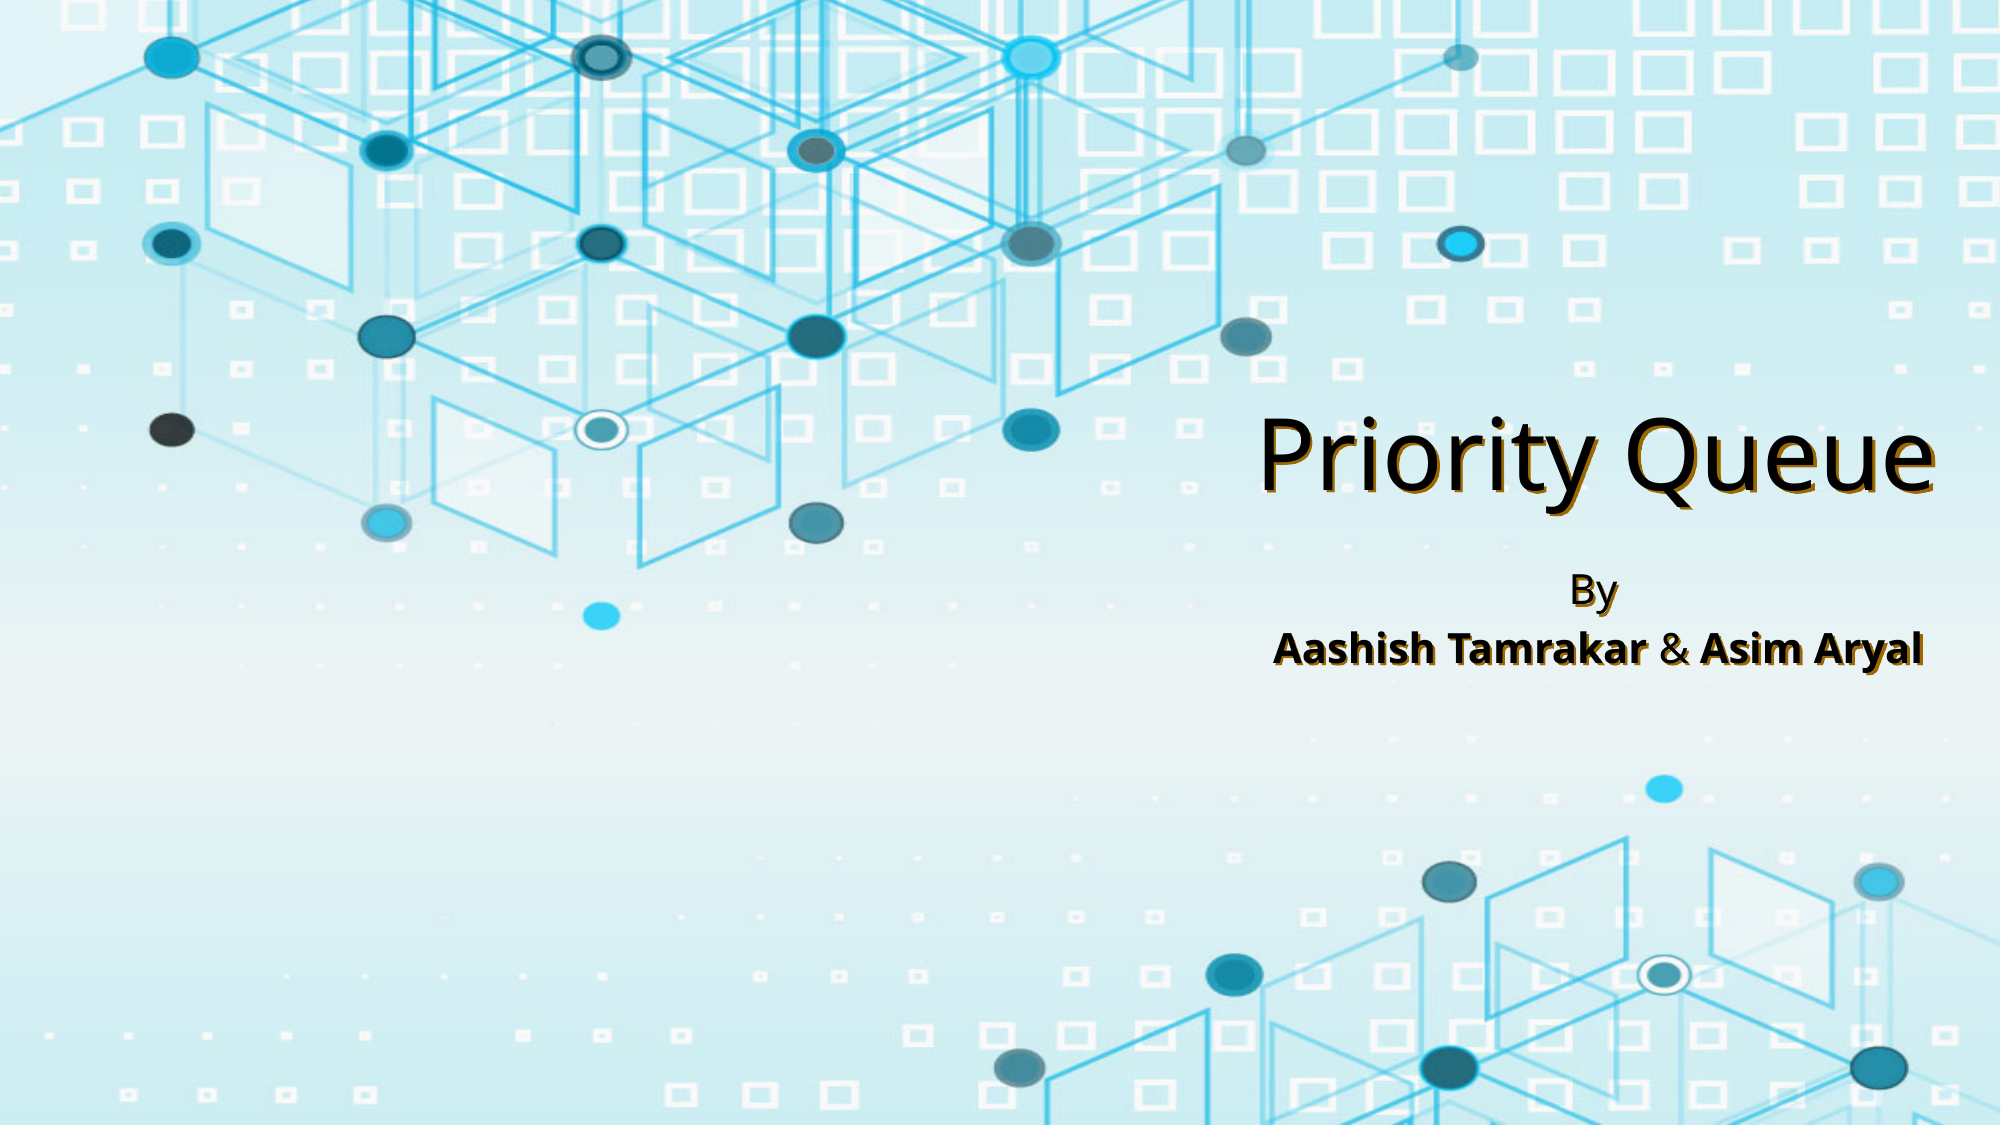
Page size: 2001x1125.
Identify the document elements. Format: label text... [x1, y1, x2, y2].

picture [0, 0, 2001, 1125]
subtitle By Aashish Tamrakar & Asim Aryal [1246, 555, 1950, 828]
title Priority Queue [1202, 326, 1991, 575]
